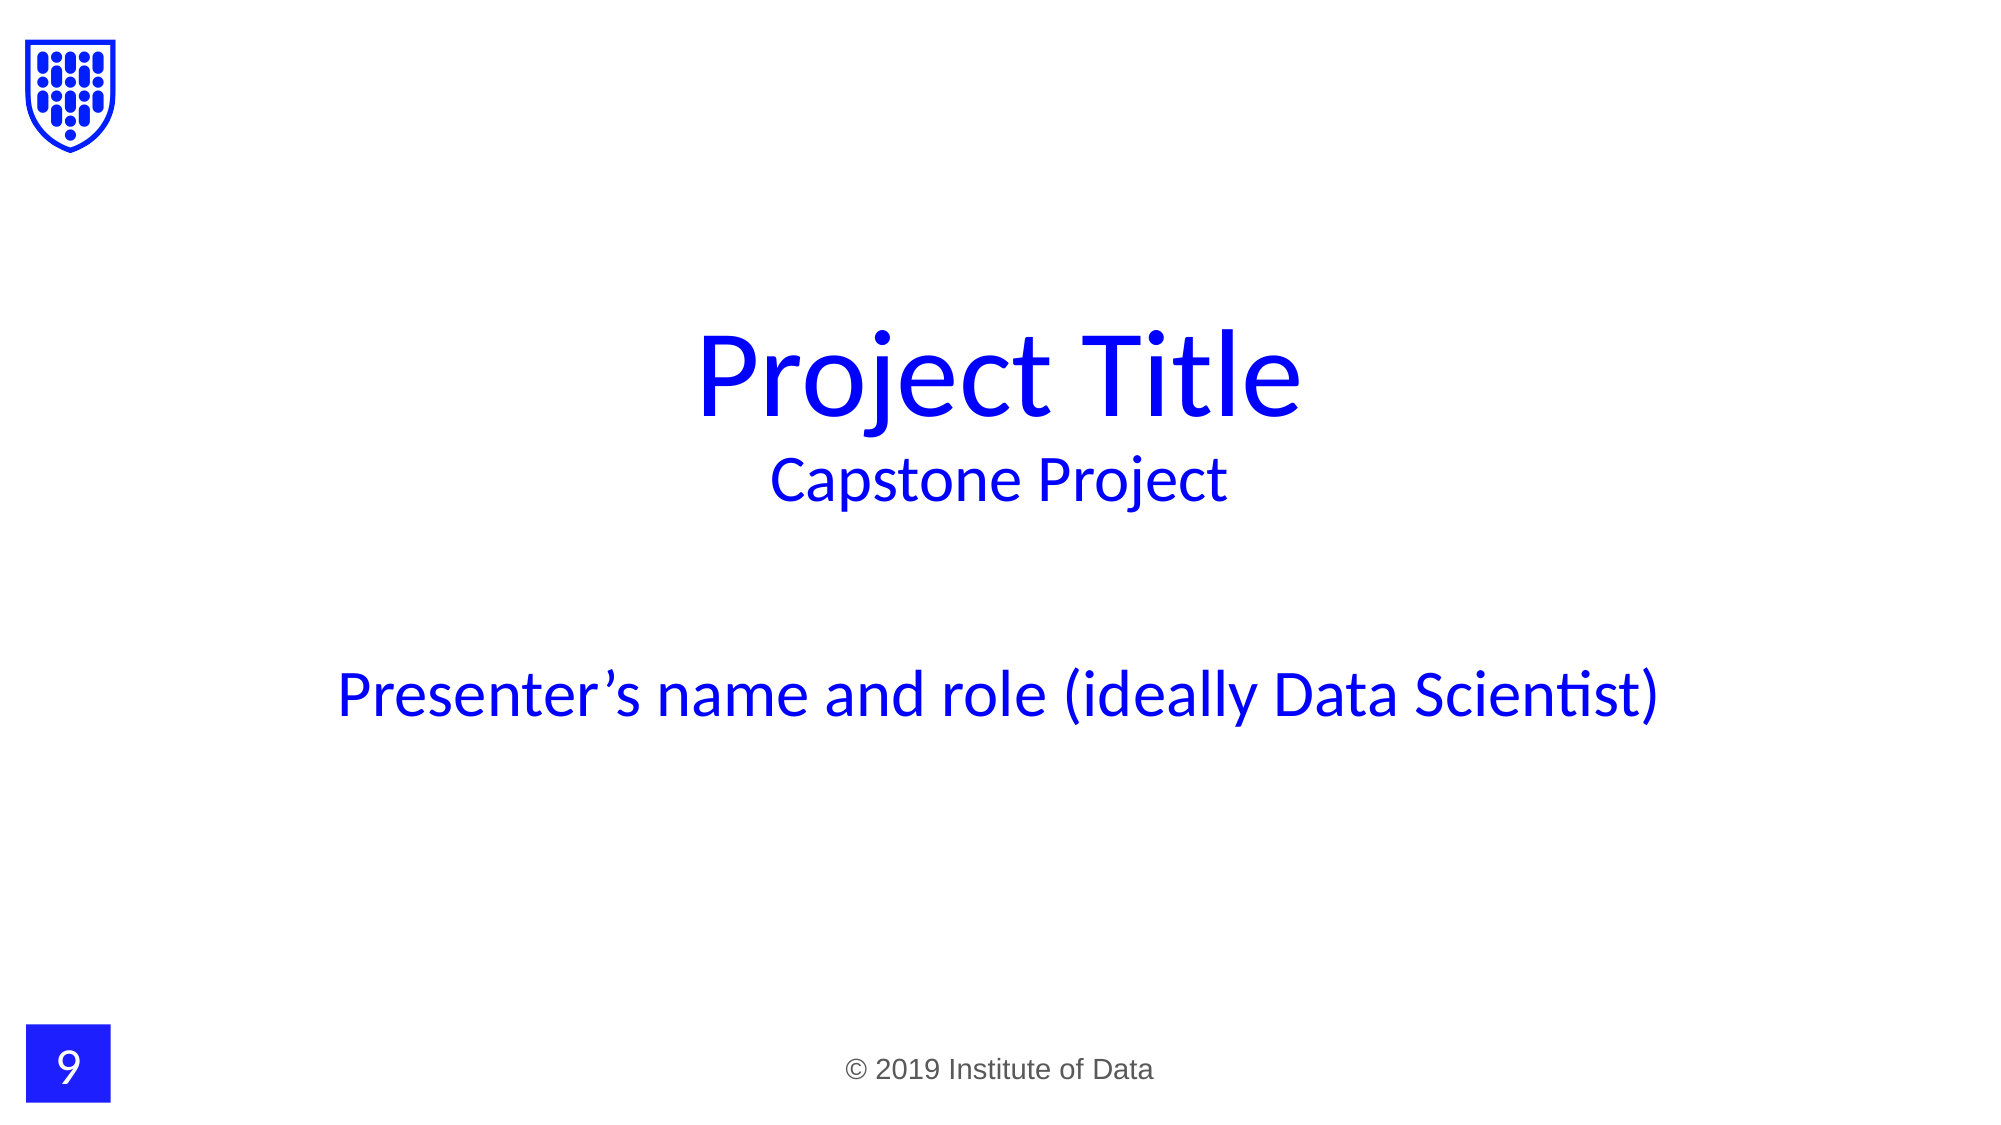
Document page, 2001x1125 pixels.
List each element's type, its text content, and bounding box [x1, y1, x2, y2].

picture [0, 25, 141, 167]
title Project Title Capstone Project Presenter’s name and role (ideally Data Scientist) [119, 301, 1881, 824]
